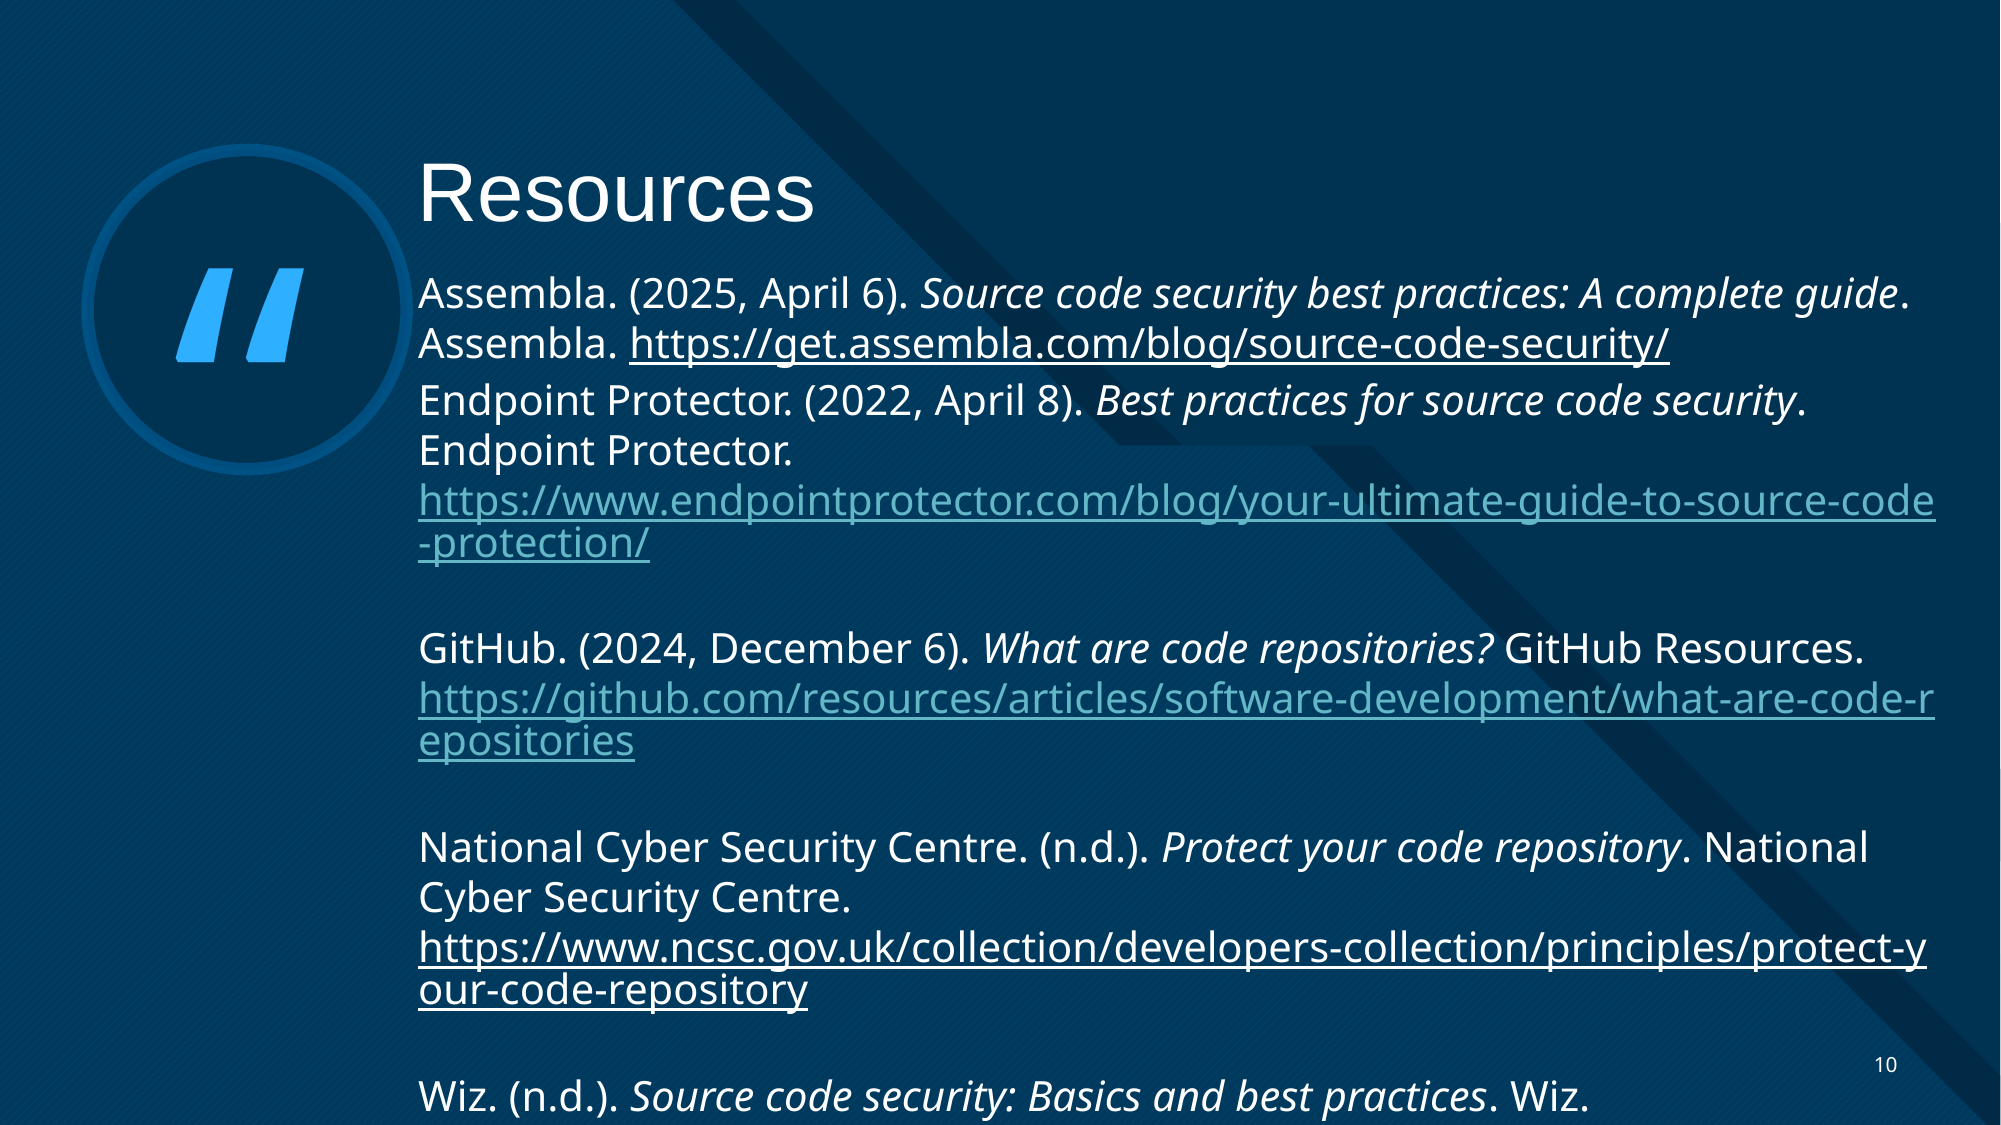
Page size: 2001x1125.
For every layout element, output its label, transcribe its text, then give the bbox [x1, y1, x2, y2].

slide_number 10 [1845, 1035, 1913, 1096]
title Assembla. (2025, April 6). Source code security best practices: A complete guide. Assembla. https://get.assembla.com/blog/source-code-security/ Endpoint Protector. (2022, April 8). Best practices for source code security. Endpoint Protector. https://www.endpointprotector.com/blog/your-ultimate-guide-to-source-code-protection/ GitHub. (2024, December 6). What are code repositories? GitHub Resources. https://github.com/resources/articles/software-development/what-are-code-repositories National Cyber Security Centre. (n.d.). Protect your code repository. National Cyber Security Centre. https://www.ncsc.gov.uk/collection/developers-collection/principles/protect-your-code-repository Wiz. (n.d.). Source code security: Basics and best practices. Wiz. https://www.wiz.io/academy/source-code-security [403, 259, 1962, 1096]
text_box Resources [403, 130, 1606, 246]
